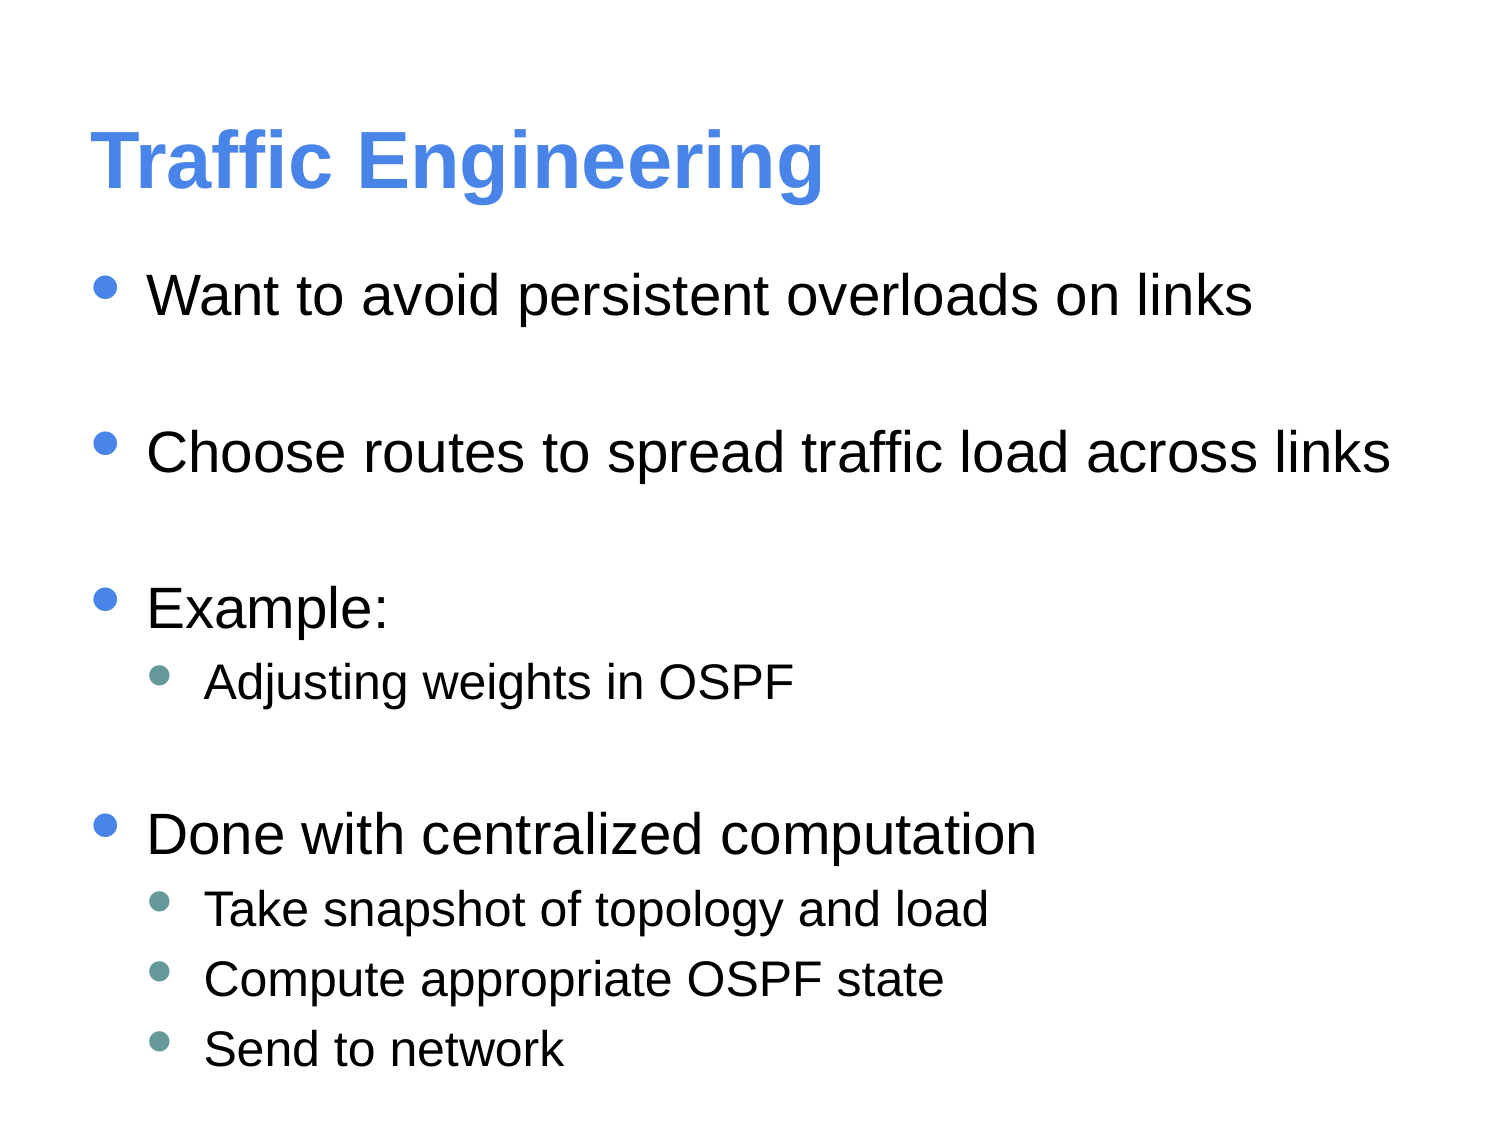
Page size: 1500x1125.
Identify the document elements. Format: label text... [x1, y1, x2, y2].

title Traffic Engineering [75, 20, 1425, 213]
list Want to avoid persistent overloads on links Choose routes to spread traffic load across links Example: Adjusting weights in OSPF Done with centralized computation Take snapshot of topology and load Compute appropriate OSPF state Send to network [75, 249, 1425, 1050]
